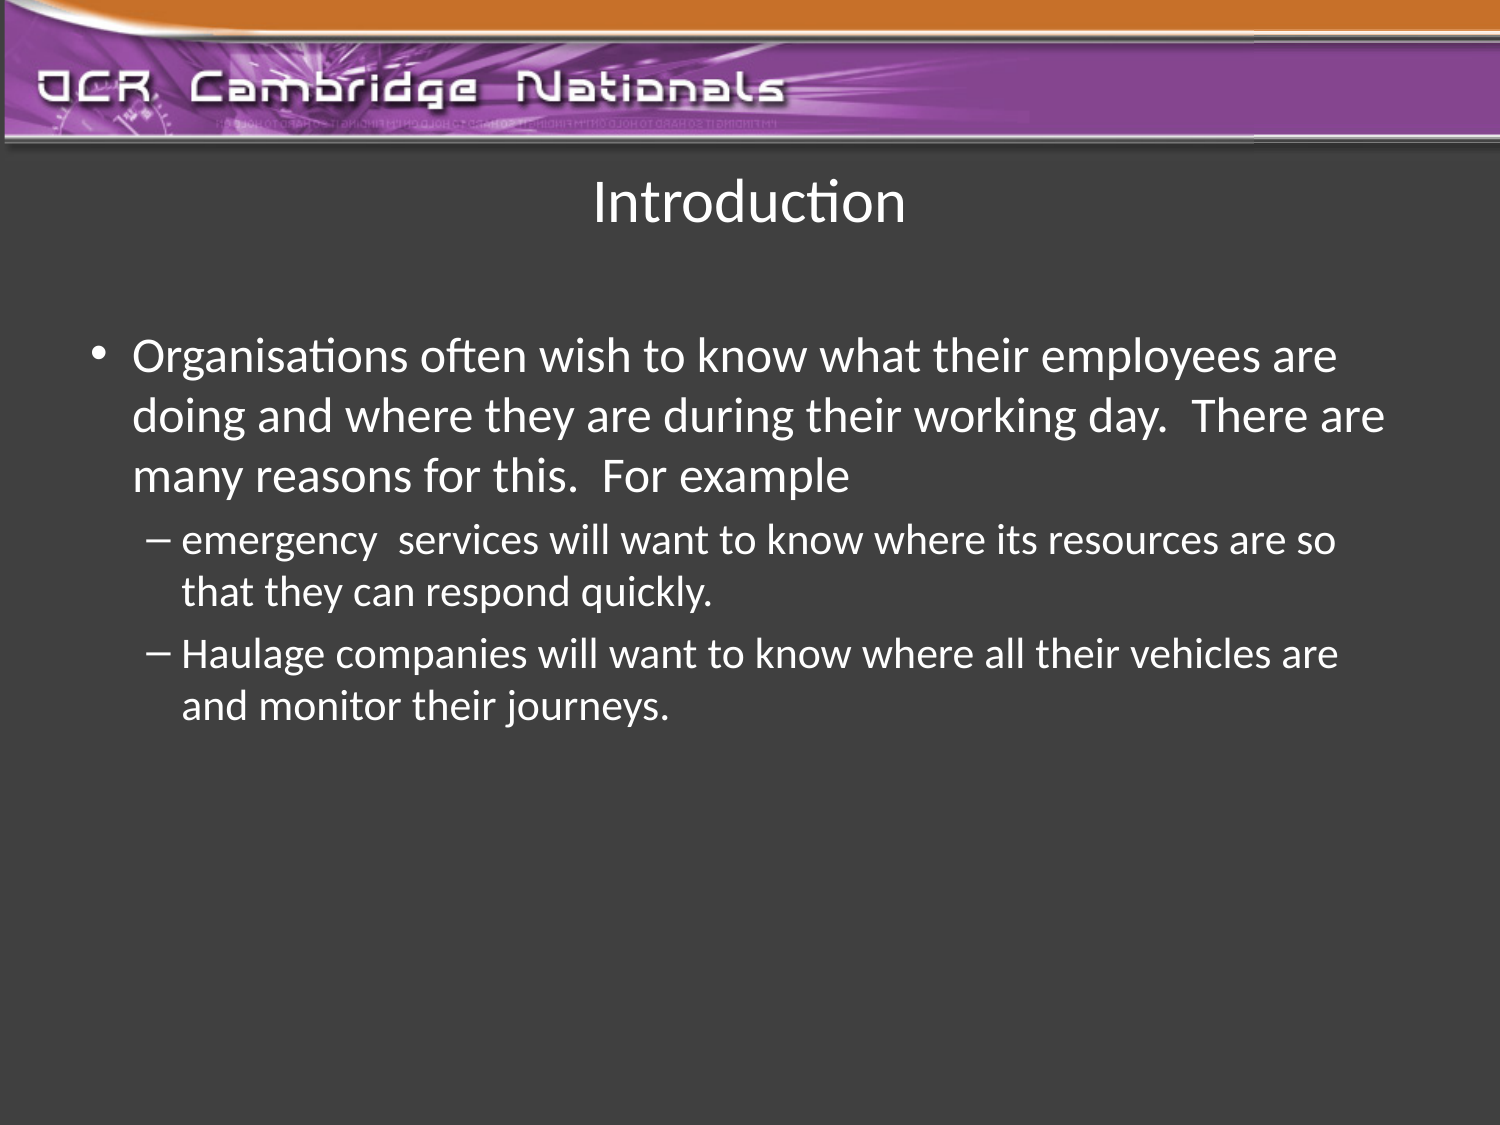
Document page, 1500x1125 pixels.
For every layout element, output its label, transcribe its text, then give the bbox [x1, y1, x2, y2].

picture [4, 0, 1500, 161]
title Introduction [75, 103, 1425, 291]
list Organisations often wish to know what their employees are doing and where they are during their working day. There are many reasons for this. For example emergency services will want to know where its resources are so that they can respond quickly. Haulage companies will want to know where all their vehicles are and monitor their journeys. [75, 314, 1425, 1106]
